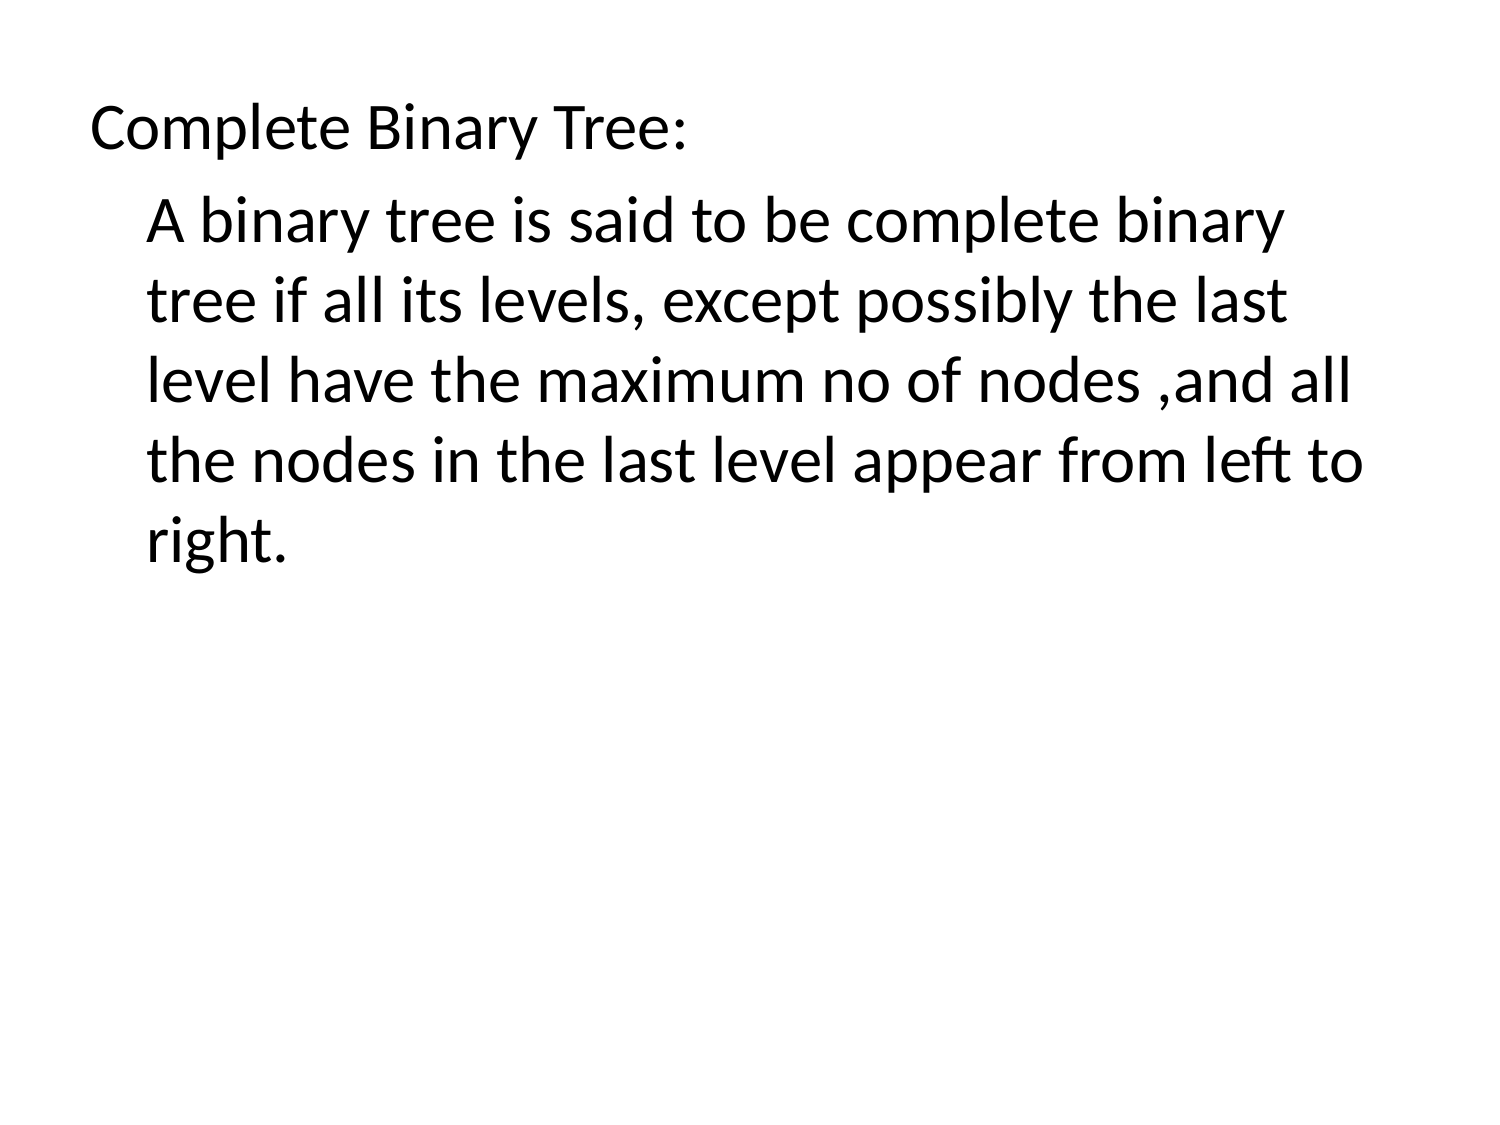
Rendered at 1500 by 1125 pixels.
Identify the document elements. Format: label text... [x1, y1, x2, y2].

list Complete Binary Tree: A binary tree is said to be complete binary tree if all its levels, except possibly the last level have the maximum no of nodes ,and all the nodes in the last level appear from left to right. [75, 75, 1425, 1005]
